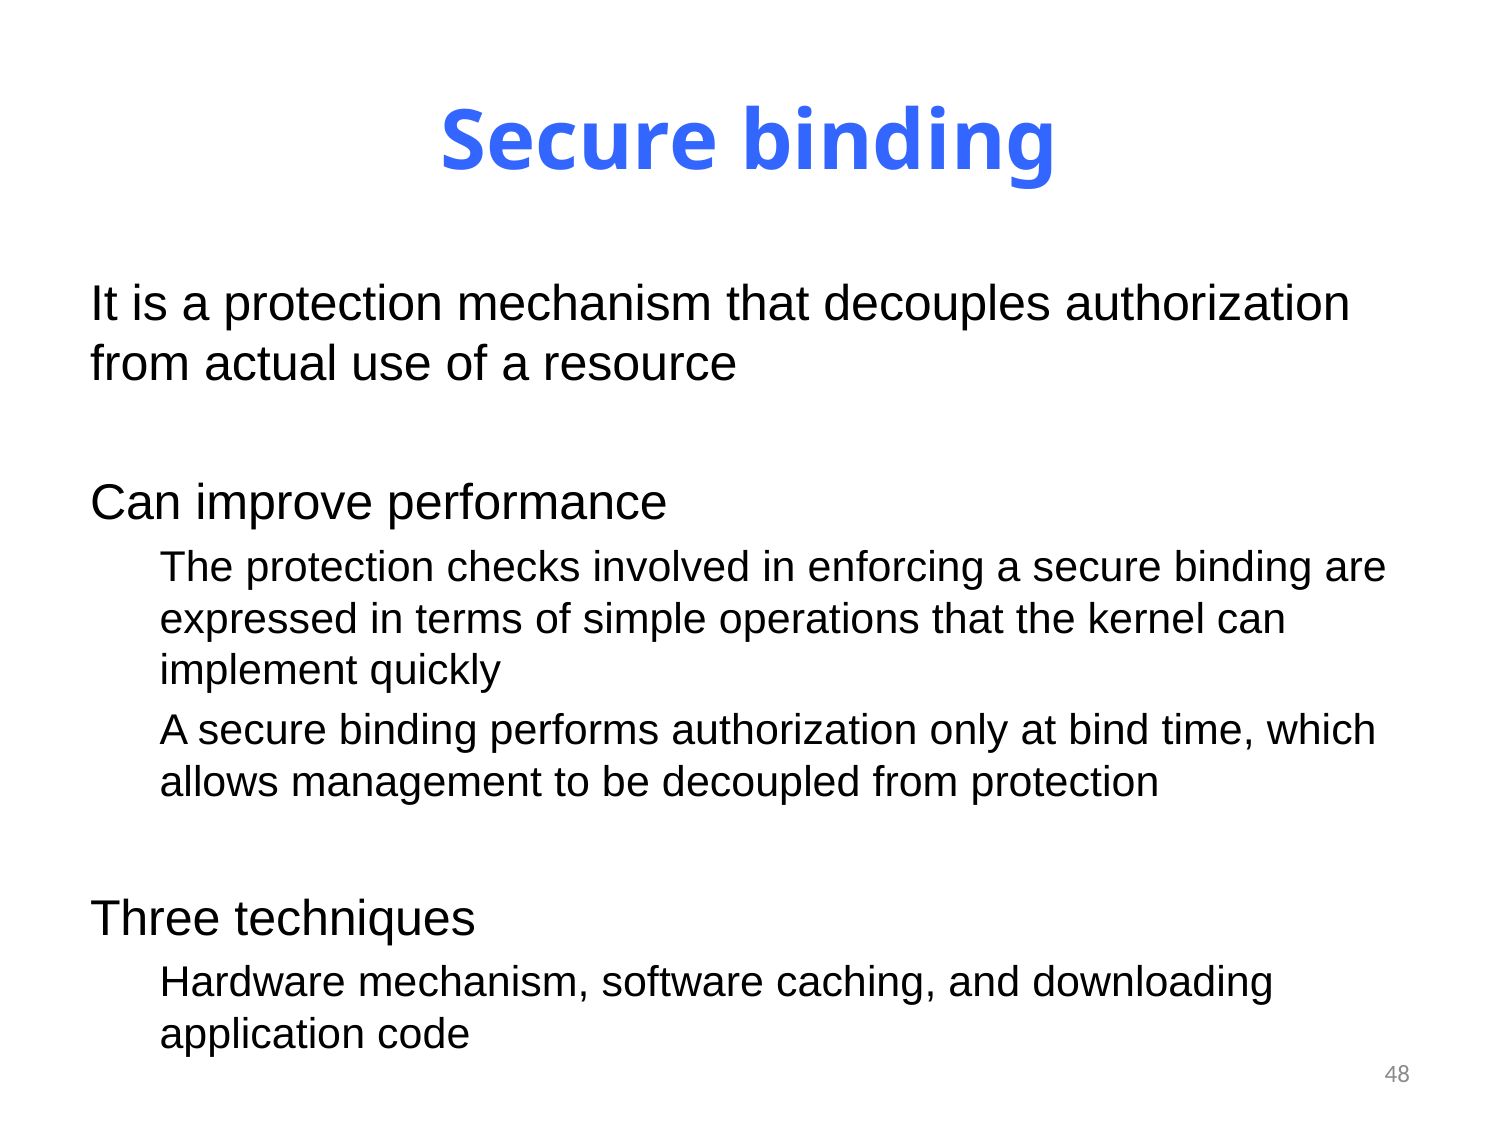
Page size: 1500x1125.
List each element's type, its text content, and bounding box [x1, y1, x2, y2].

slide_number 48 [1074, 1042, 1425, 1103]
list It is a protection mechanism that decouples authorization from actual use of a resource Can improve performance The protection checks involved in enforcing a secure binding are expressed in terms of simple operations that the kernel can implement quickly A secure binding performs authorization only at bind time, which allows management to be decoupled from protection Three techniques Hardware mechanism, software caching, and downloading application code [75, 262, 1442, 1071]
title Secure binding [75, 42, 1425, 230]
